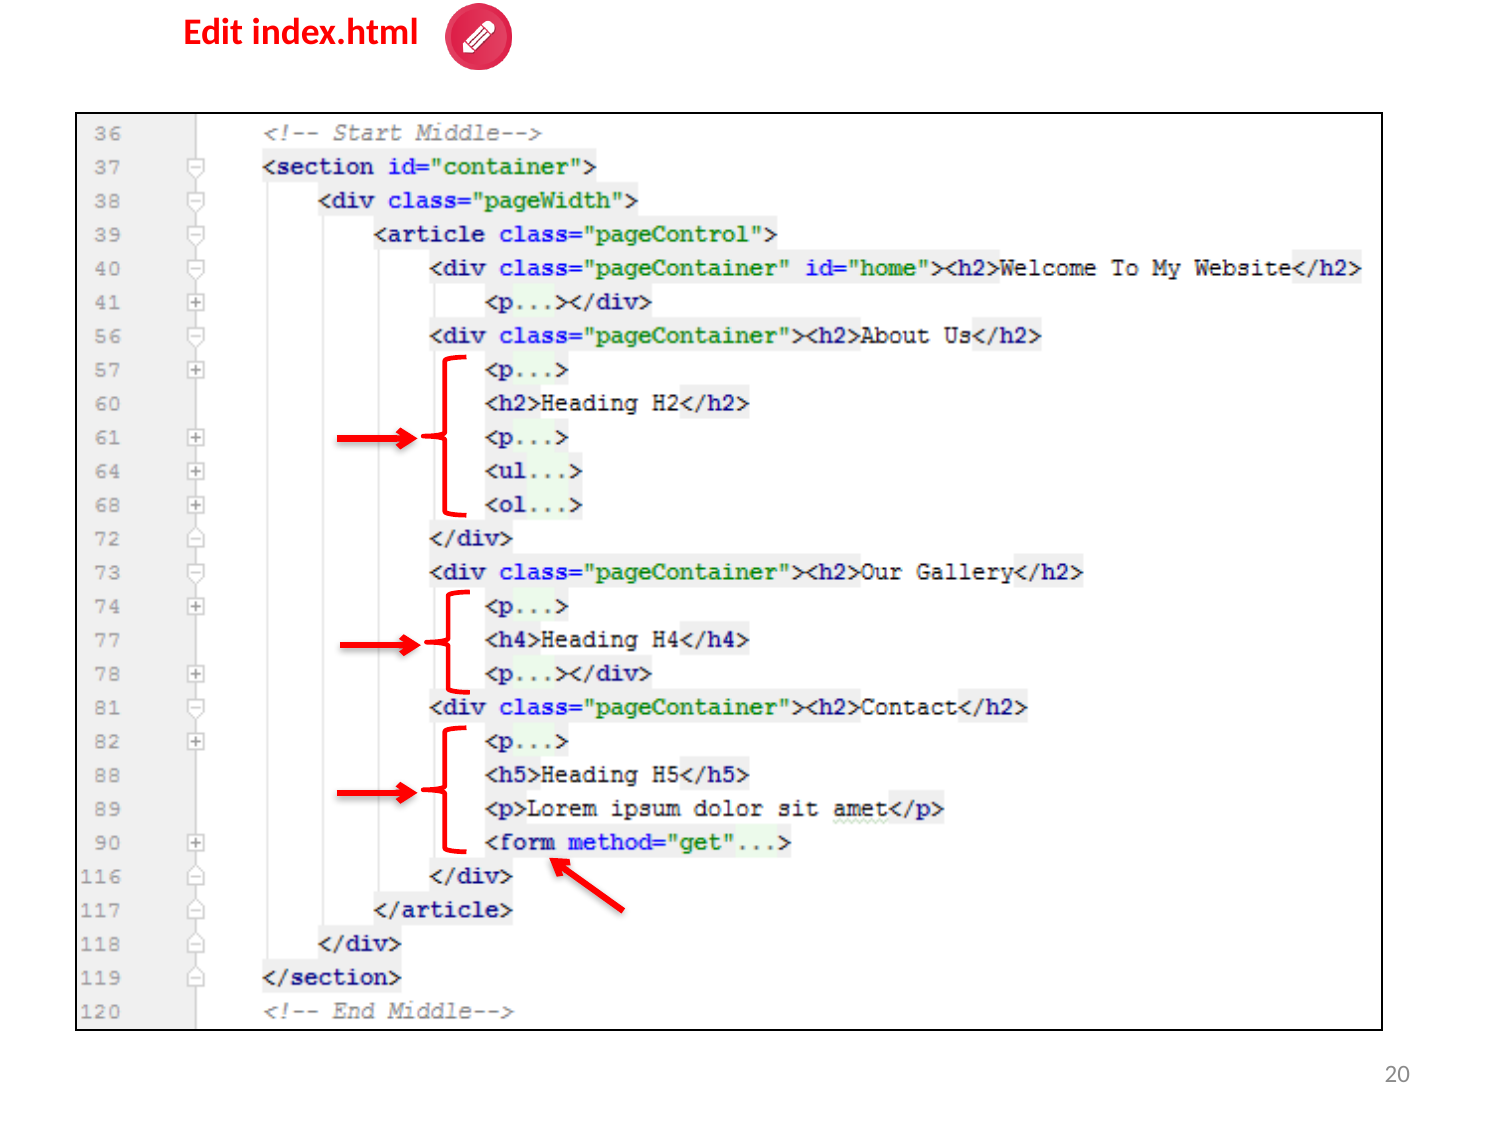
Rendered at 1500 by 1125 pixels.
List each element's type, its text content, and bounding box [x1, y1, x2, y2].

picture [76, 113, 1382, 1030]
picture [445, 3, 512, 70]
text_box Edit index.html [123, 0, 479, 60]
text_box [548, 857, 624, 912]
slide_number 20 [1074, 1042, 1425, 1103]
